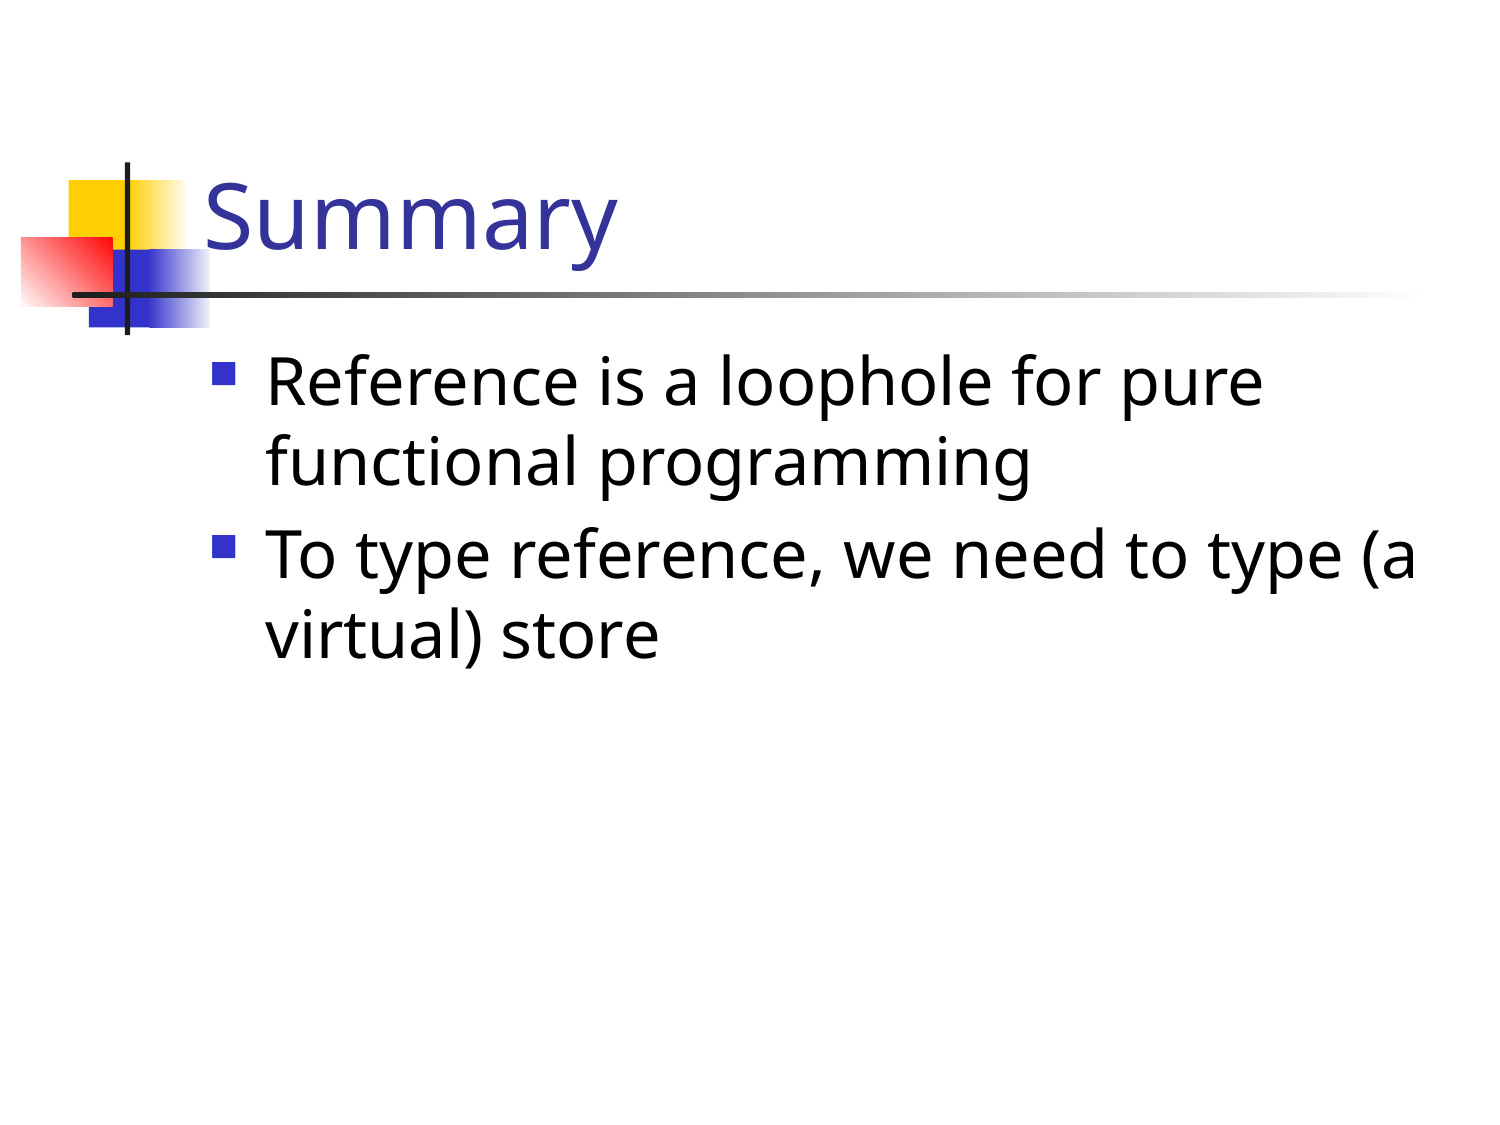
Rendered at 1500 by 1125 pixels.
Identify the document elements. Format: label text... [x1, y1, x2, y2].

list Reference is a loophole for pure functional programming To type reference, we need to type (a virtual) store [193, 331, 1469, 1006]
title Summary [188, 35, 1468, 275]
